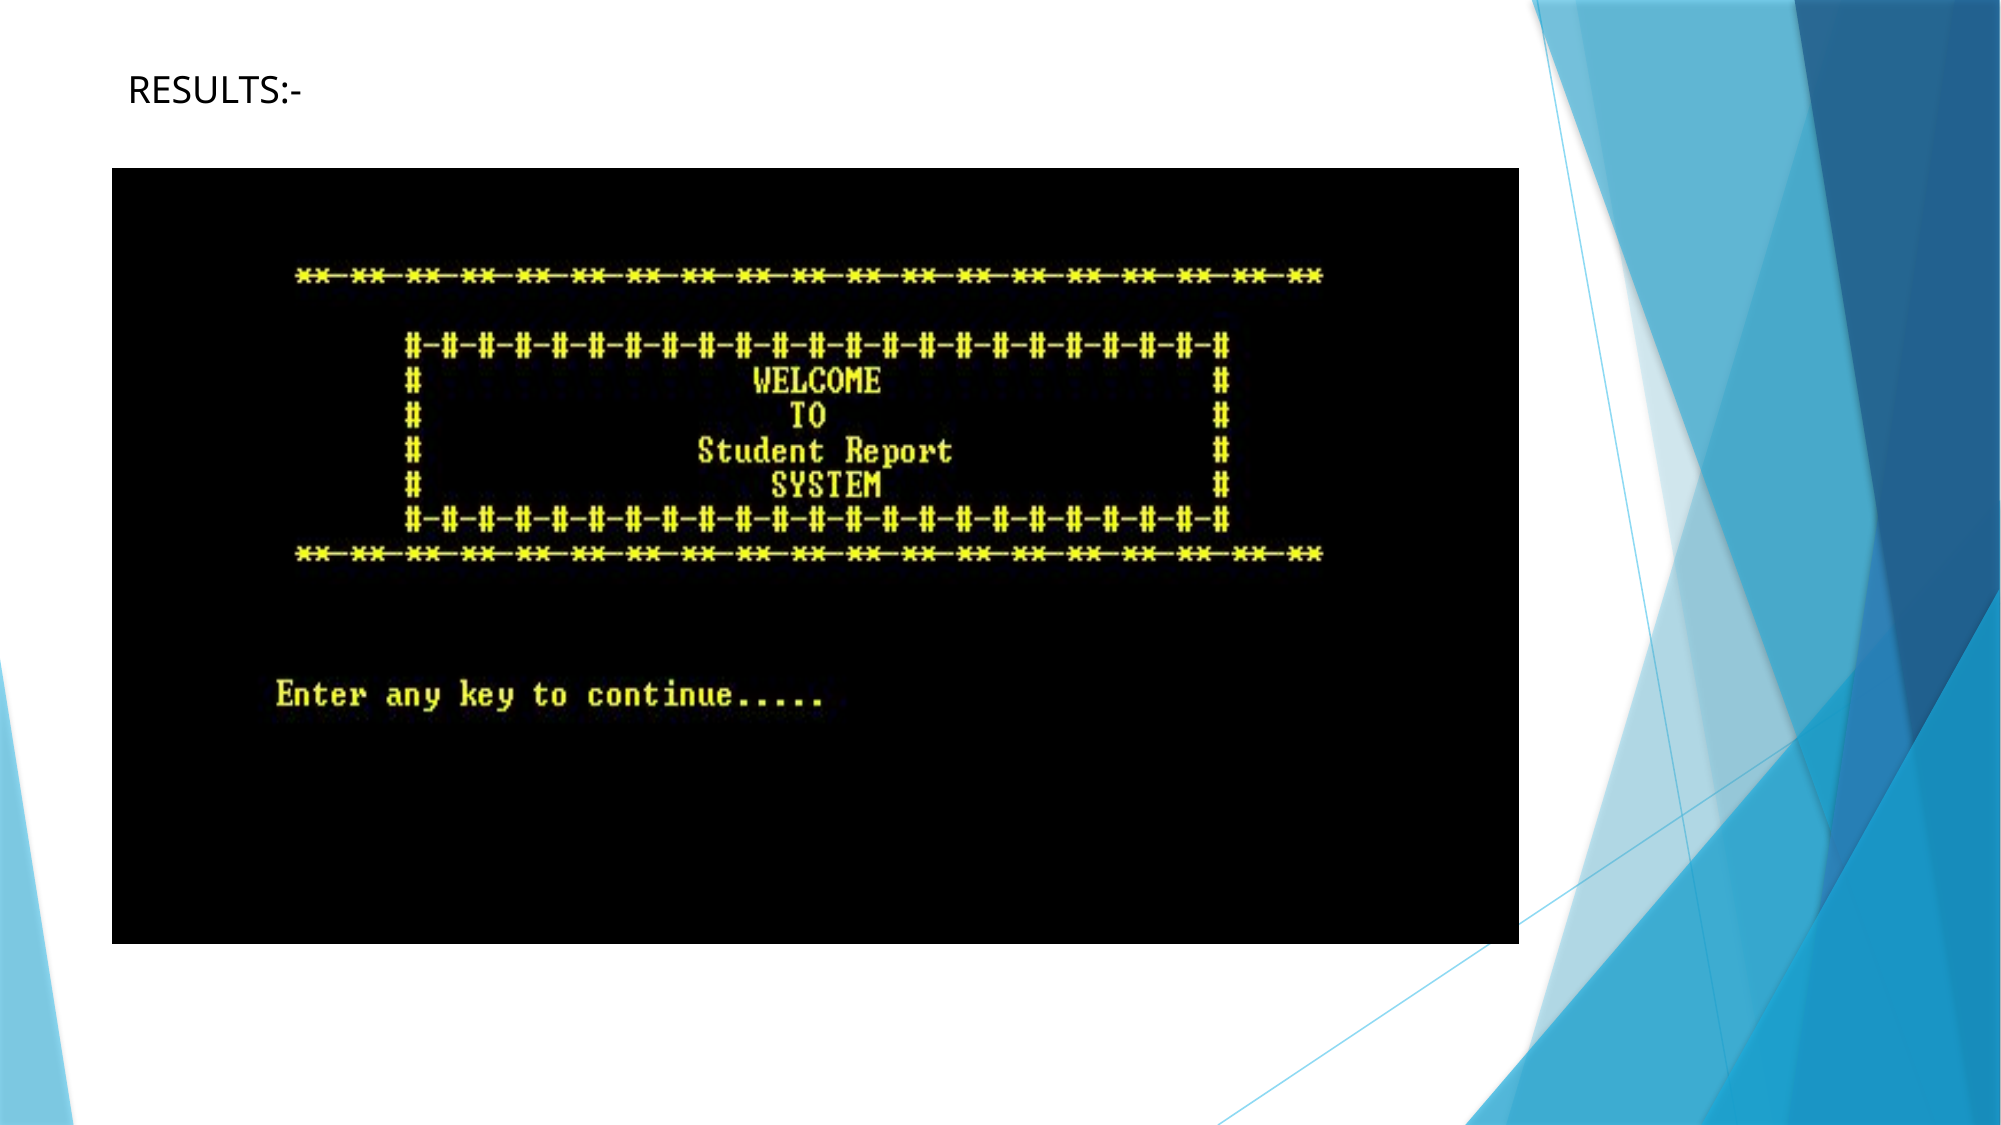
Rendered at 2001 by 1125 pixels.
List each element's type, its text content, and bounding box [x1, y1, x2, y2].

picture [112, 168, 1520, 944]
text_box RESULTS:- [112, 58, 542, 119]
